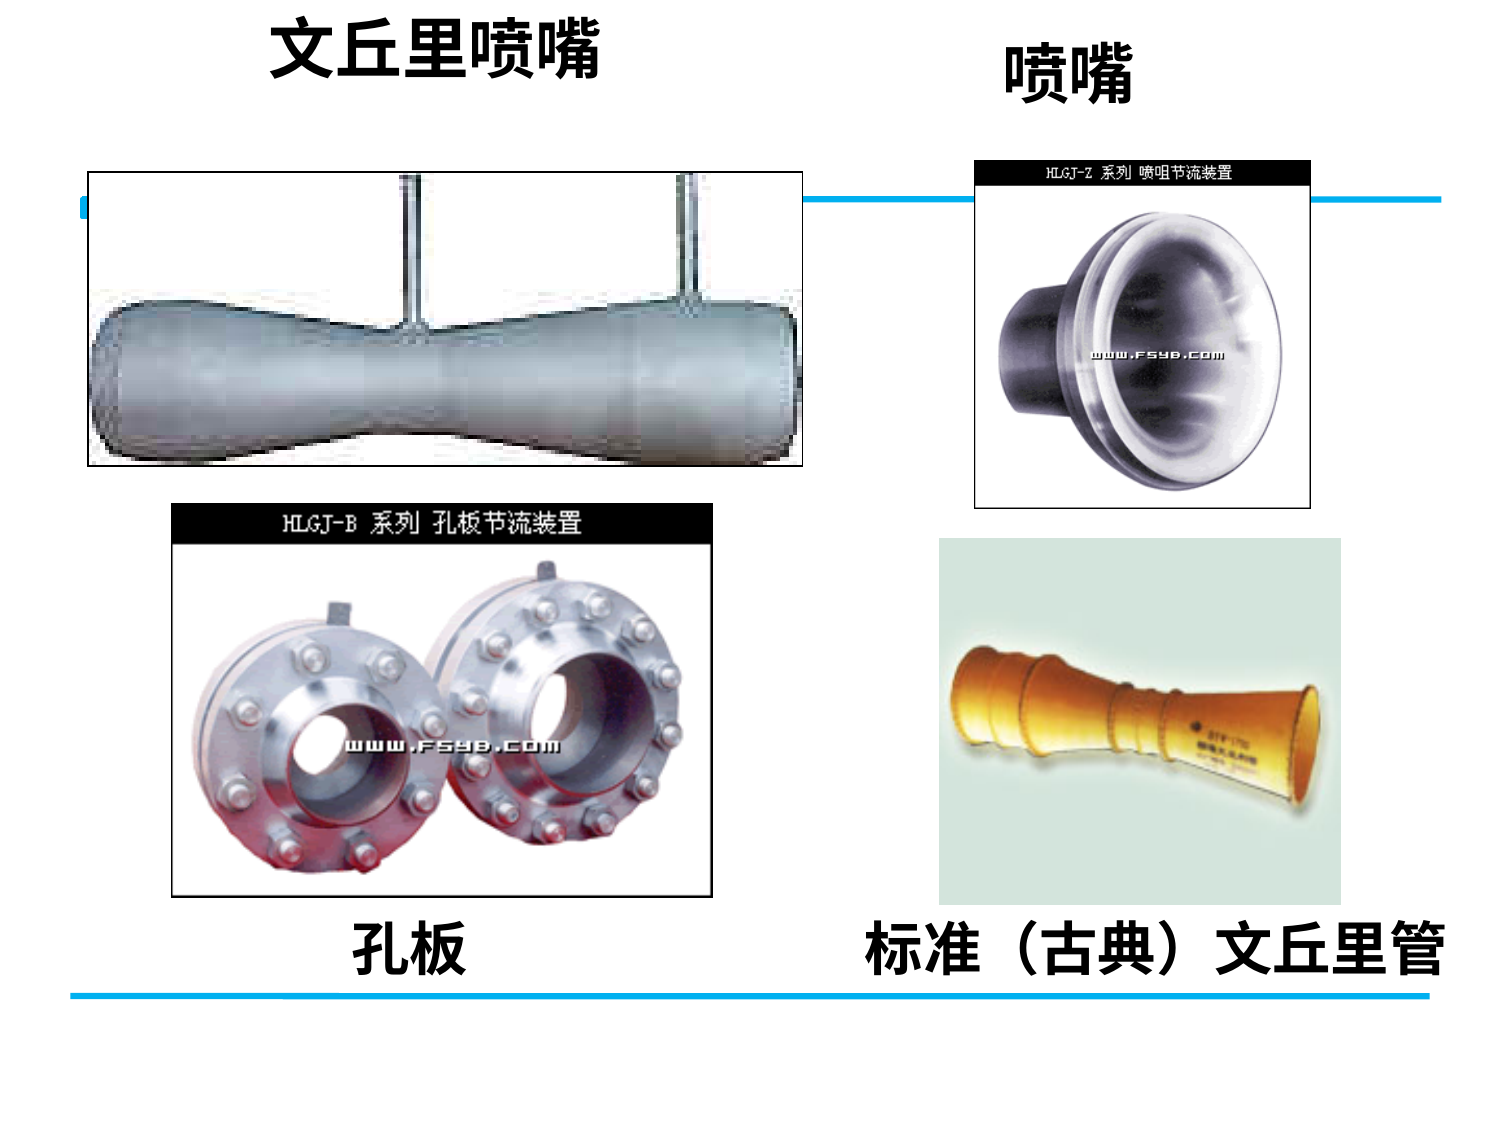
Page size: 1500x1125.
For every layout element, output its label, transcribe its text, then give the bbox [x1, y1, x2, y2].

text_box 标准（古典）文丘里管 [850, 904, 1500, 990]
picture [938, 538, 1341, 906]
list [88, 172, 802, 466]
picture [974, 160, 1312, 510]
text_box 孔板 [336, 907, 599, 990]
text_box 文丘里喷嘴 [253, 0, 667, 171]
picture [170, 503, 713, 898]
text_box 喷嘴 [987, 24, 1325, 120]
